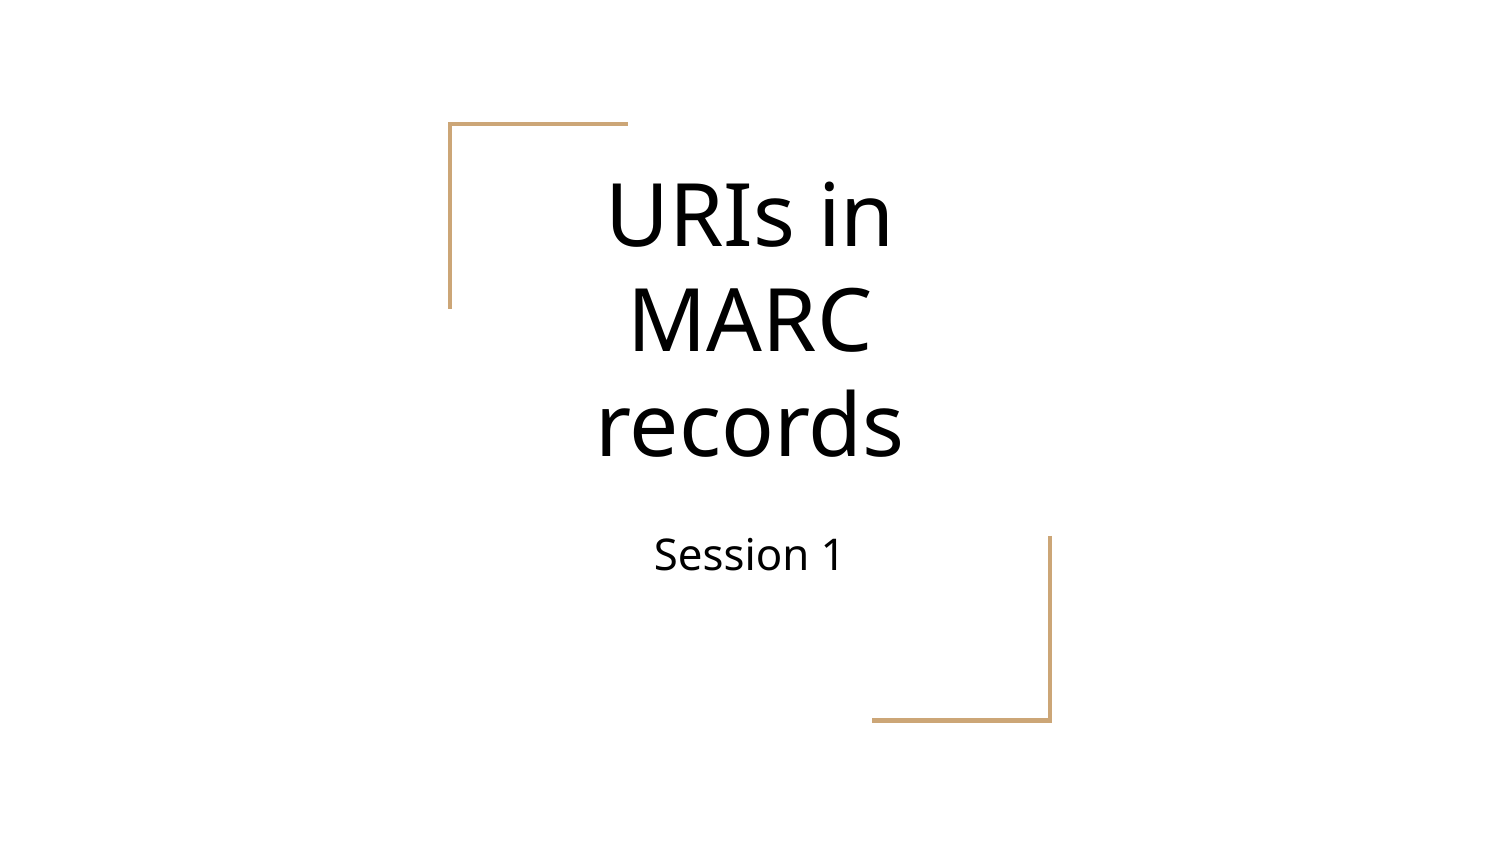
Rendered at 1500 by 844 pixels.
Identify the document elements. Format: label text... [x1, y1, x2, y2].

title URIs in MARC records [499, 236, 1001, 490]
subtitle Session 1 [499, 511, 1001, 627]
